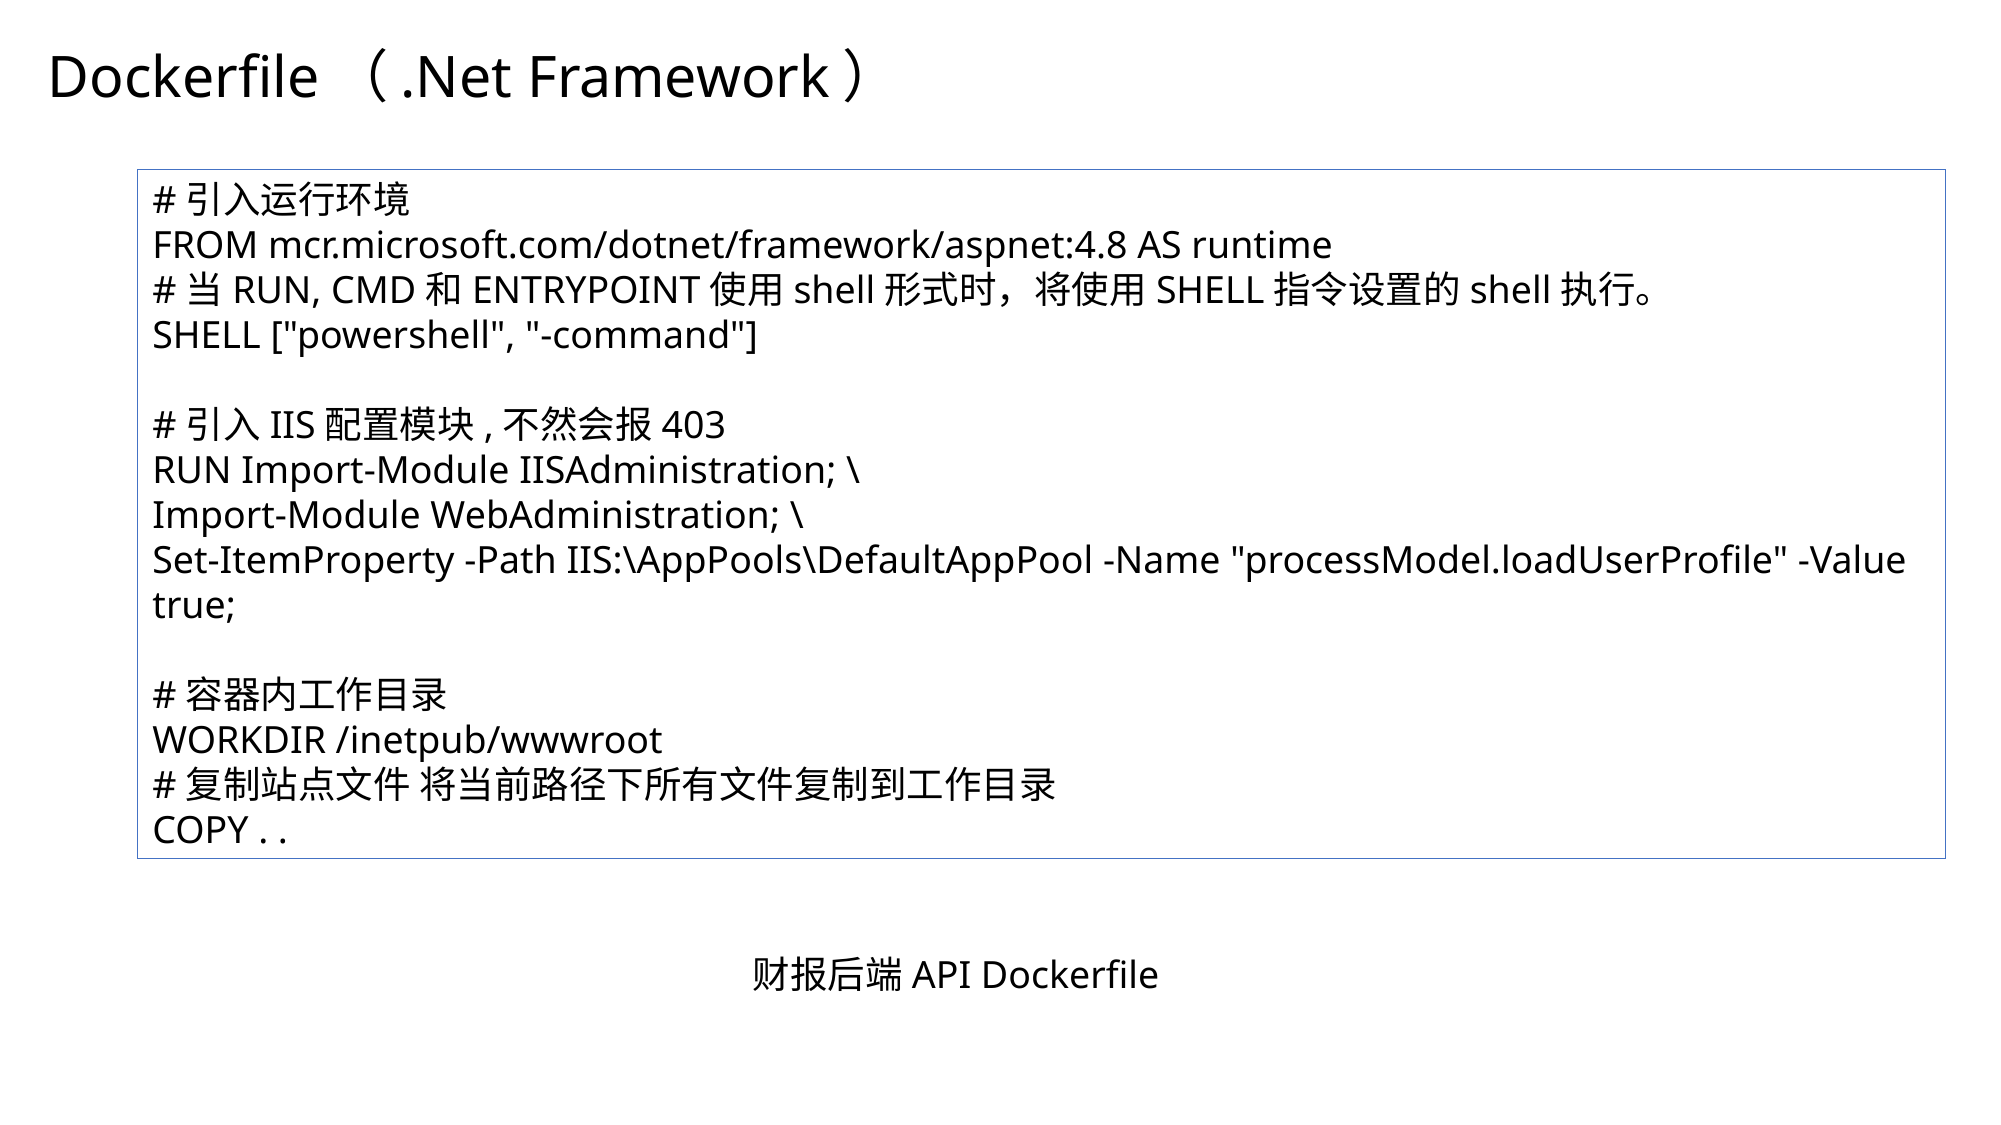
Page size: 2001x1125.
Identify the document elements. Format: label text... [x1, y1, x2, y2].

title Dockerfile（.Net Framework） [32, 17, 960, 141]
text_box #引入运行环境 FROM mcr.microsoft.com/dotnet/framework/aspnet:4.8 AS runtime #当RUN, CMD和ENTRYPOINT使用shell形式时，将使用SHELL指令设置的shell执行。 SHELL ["powershell", "-command"] #引入IIS配置模块,不然会报403 RUN Import-Module IISAdministration; \ Import-Module WebAdministration; \ Set-ItemProperty -Path IIS:\AppPools\DefaultAppPool -Name "processModel.loadUserProfile" -Value true; #容器内工作目录 WORKDIR /inetpub/wwwroot #复制站点文件 将当前路径下所有文件复制到工作目录 COPY . . [137, 169, 1946, 859]
text_box 财报后端API Dockerfile [738, 943, 1175, 1004]
